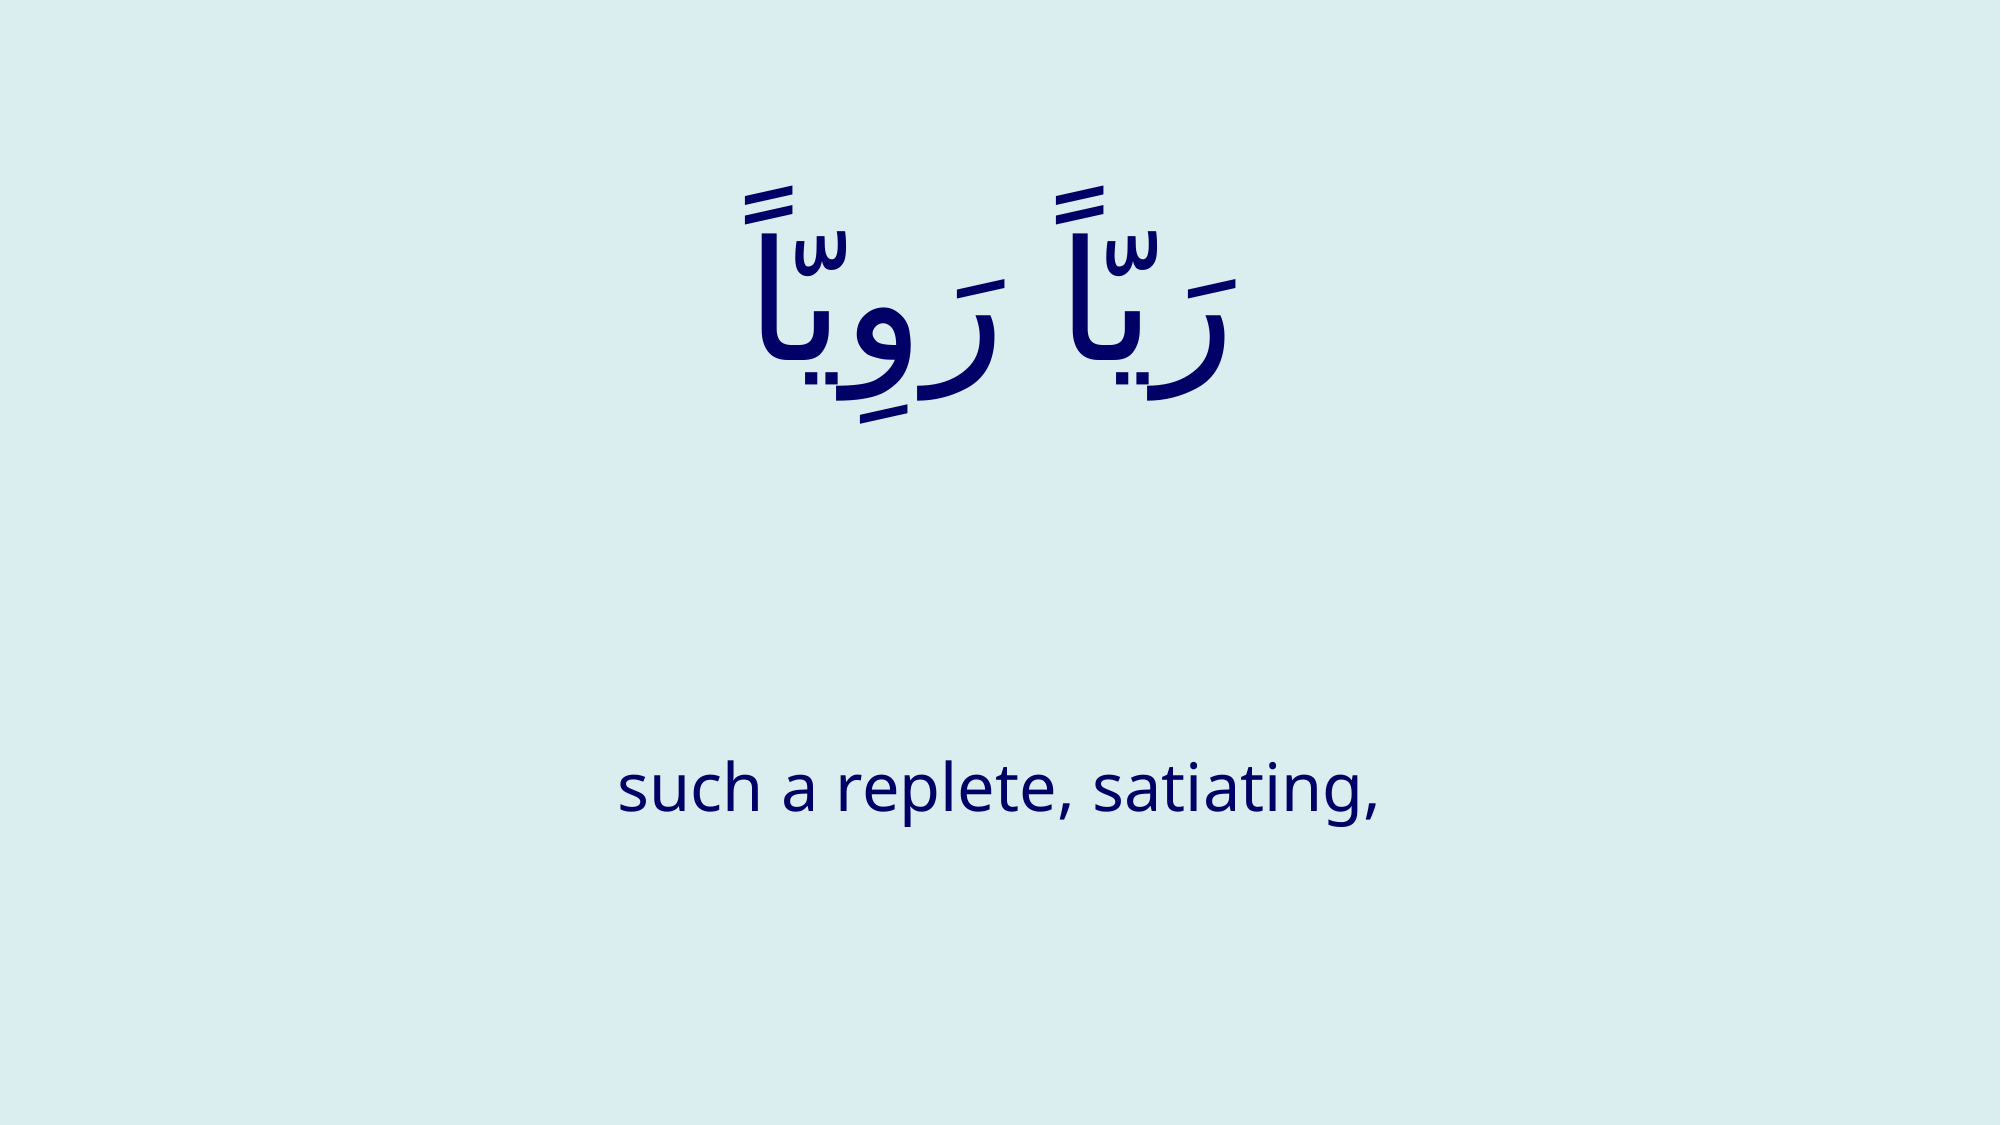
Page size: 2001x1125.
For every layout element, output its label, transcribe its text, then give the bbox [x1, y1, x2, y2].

title رَيّاً رَوِيّاً [0, 200, 2000, 388]
list such a replete, satiating, [356, 737, 1644, 1050]
